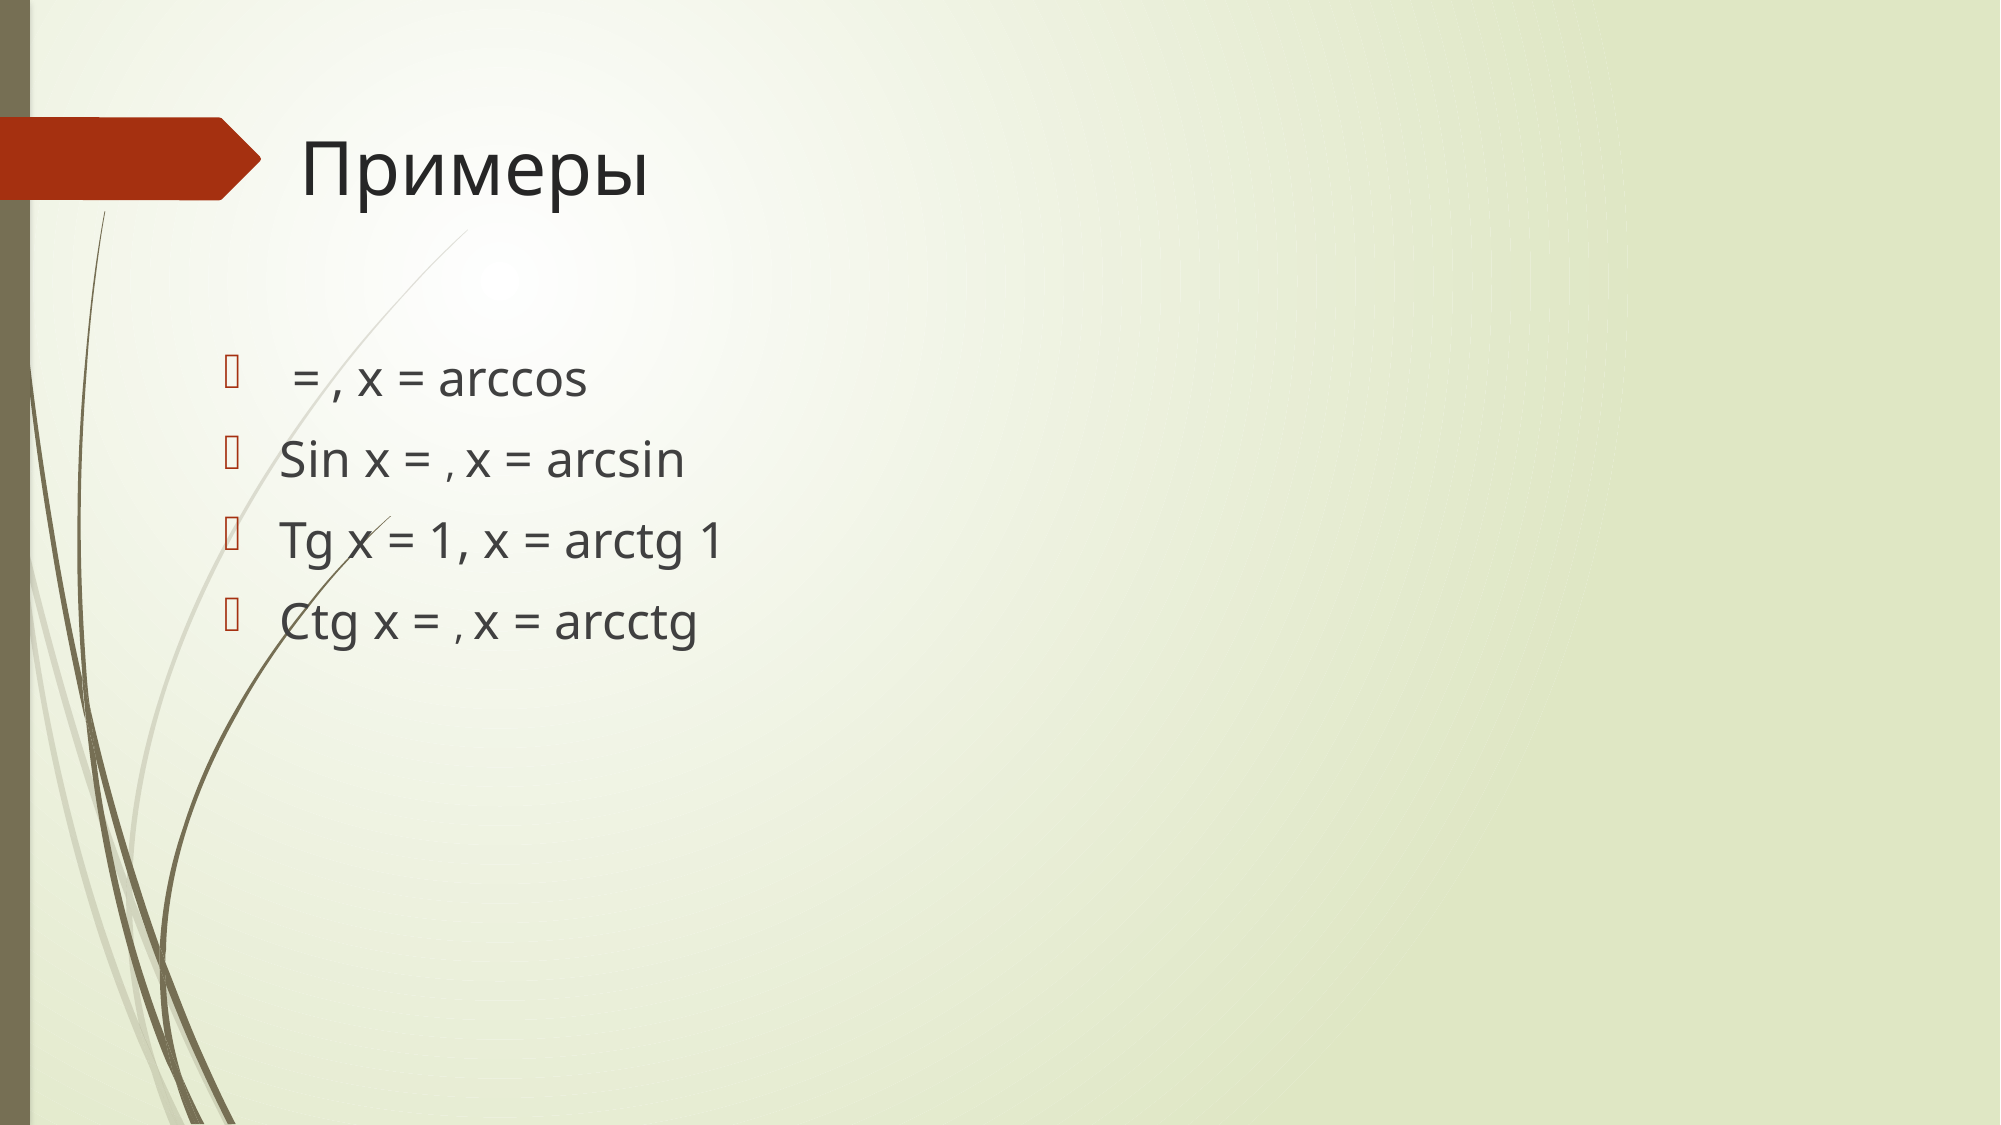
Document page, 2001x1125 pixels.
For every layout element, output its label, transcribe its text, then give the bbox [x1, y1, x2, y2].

title Примеры [284, 113, 797, 240]
